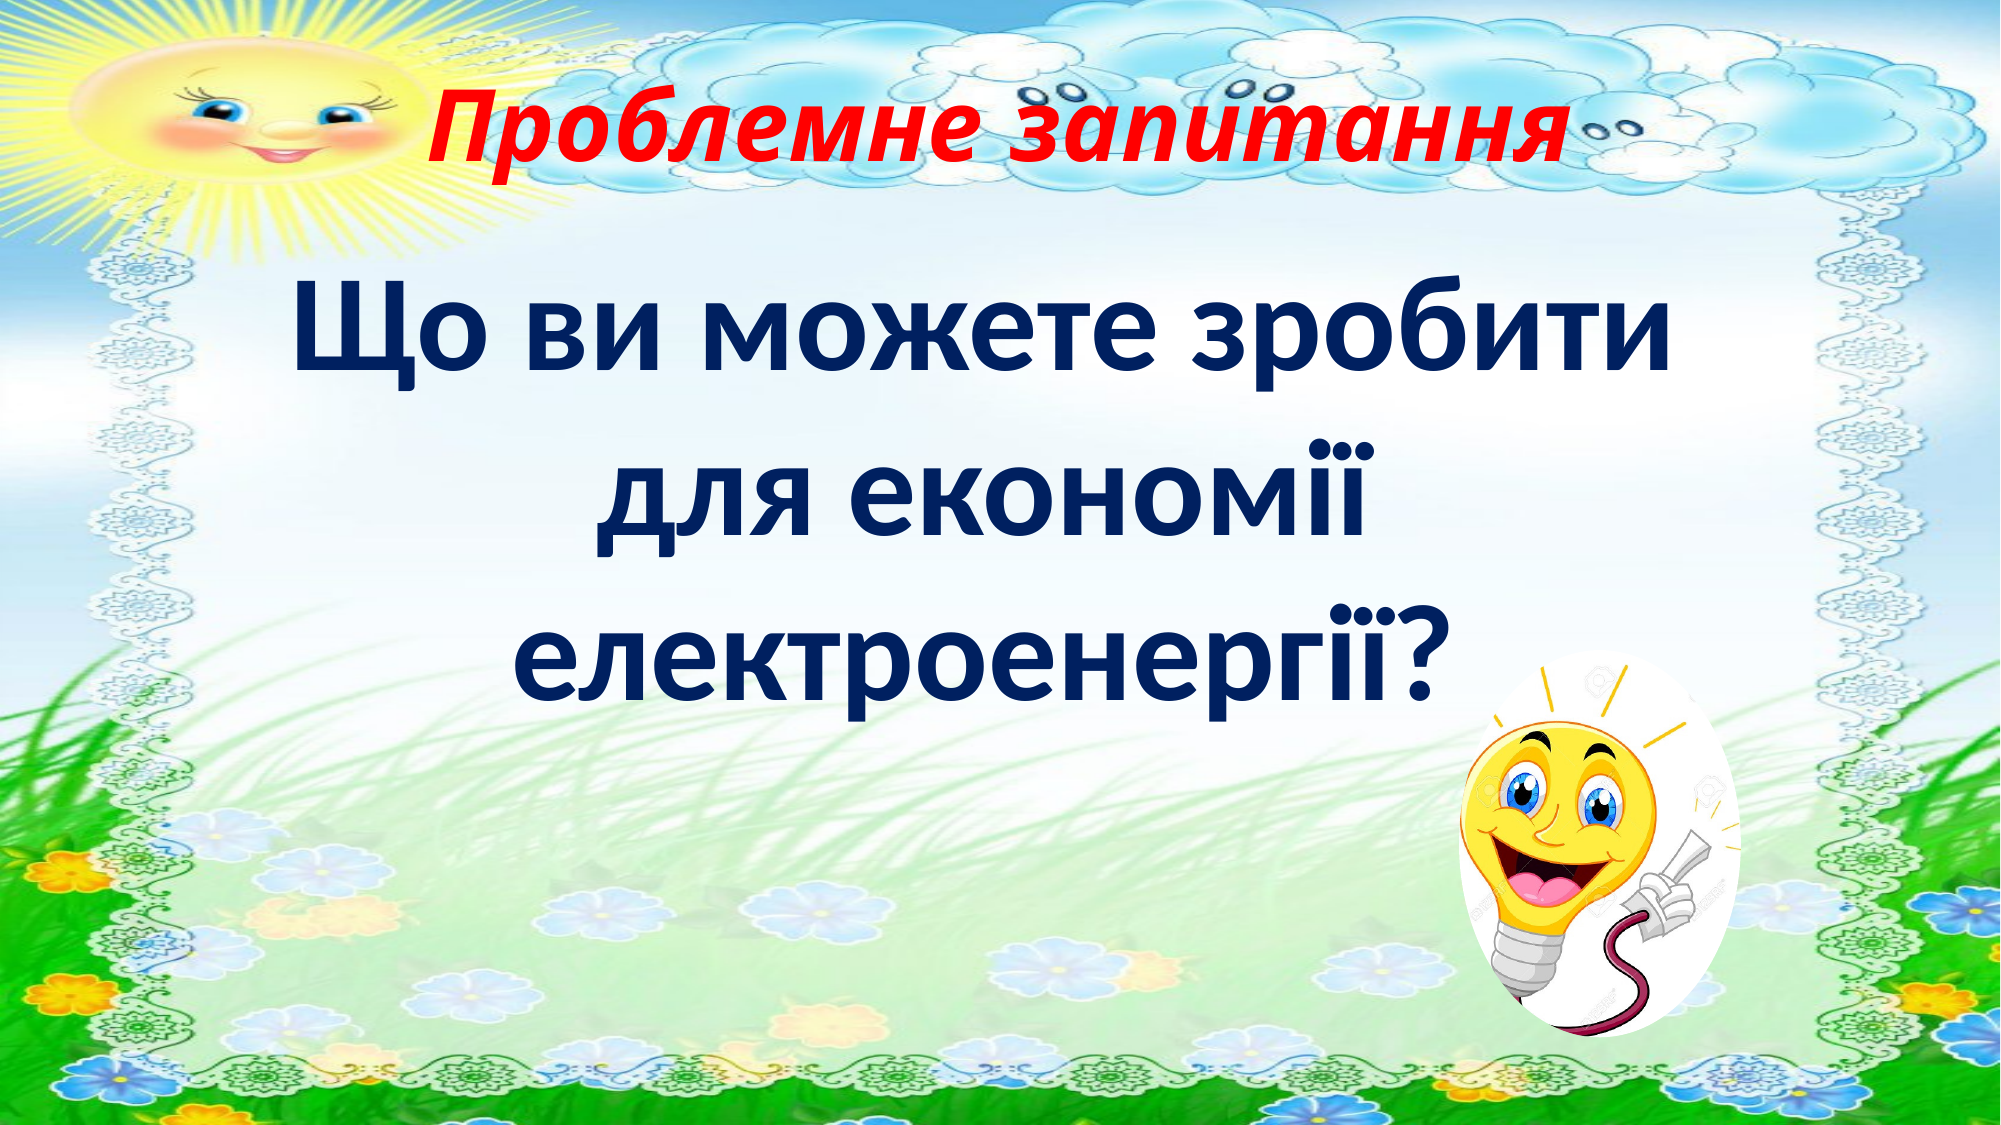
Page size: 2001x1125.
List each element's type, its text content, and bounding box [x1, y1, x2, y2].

text_box Що ви можете зробити для економії електроенергії? [275, 225, 1693, 736]
picture [0, 0, 2001, 1125]
title Проблемне запитання [137, 59, 1863, 199]
